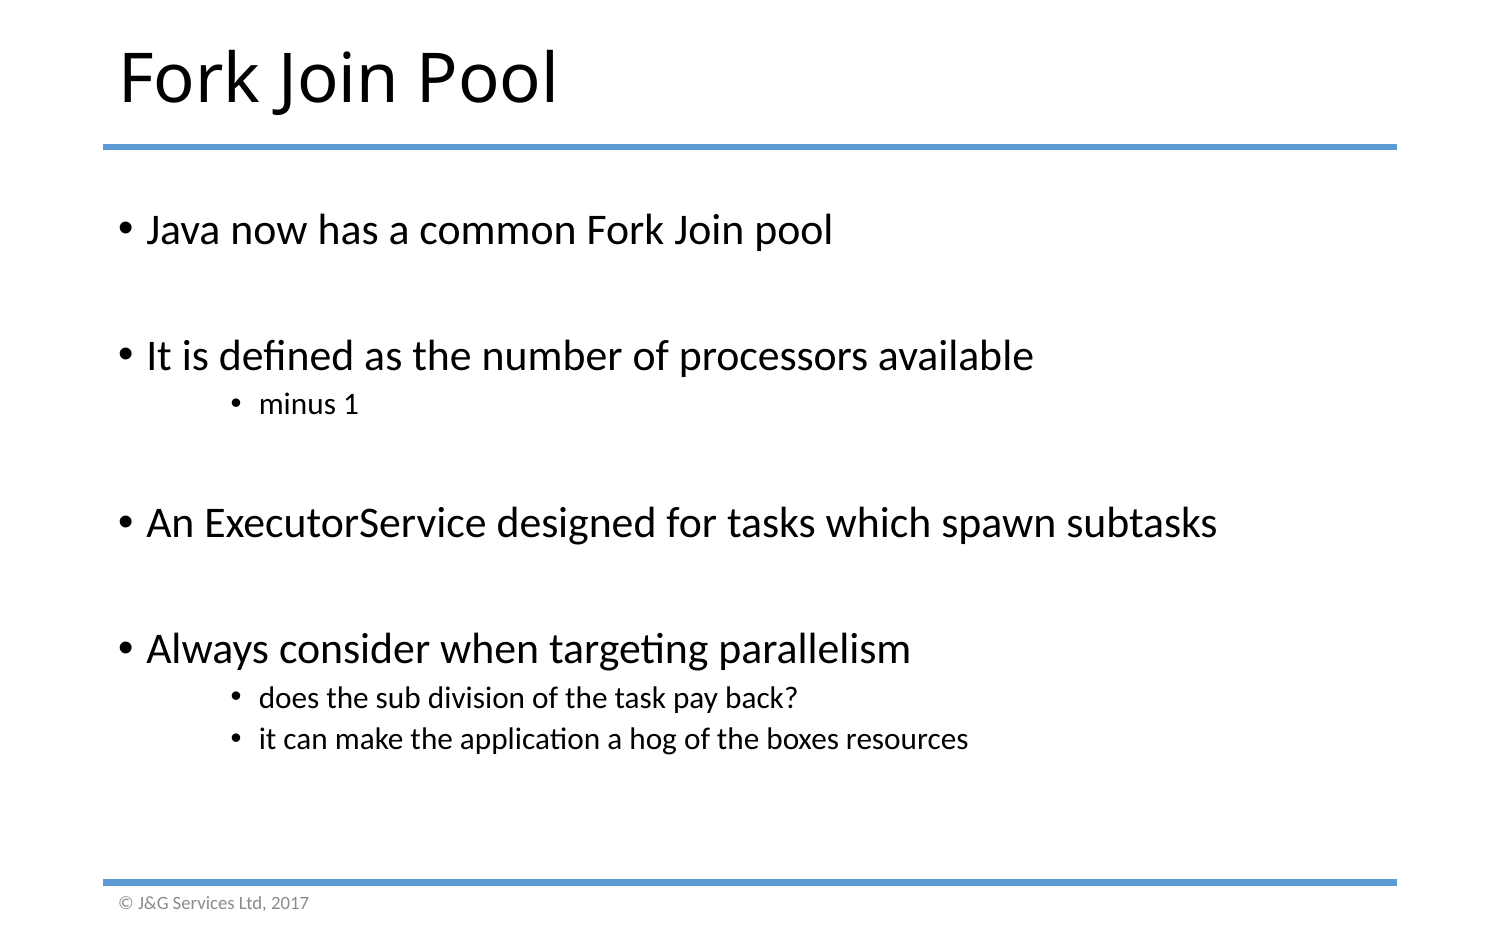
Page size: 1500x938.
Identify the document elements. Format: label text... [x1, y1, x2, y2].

title Fork Join Pool [103, 27, 1397, 133]
list Java now has a common Fork Join pool It is defined as the number of processors available minus 1 An ExecutorService designed for tasks which spawn subtasks Always consider when targeting parallelism does the sub division of the task pay back? it can make the application a hog of the boxes resources [103, 199, 1397, 780]
